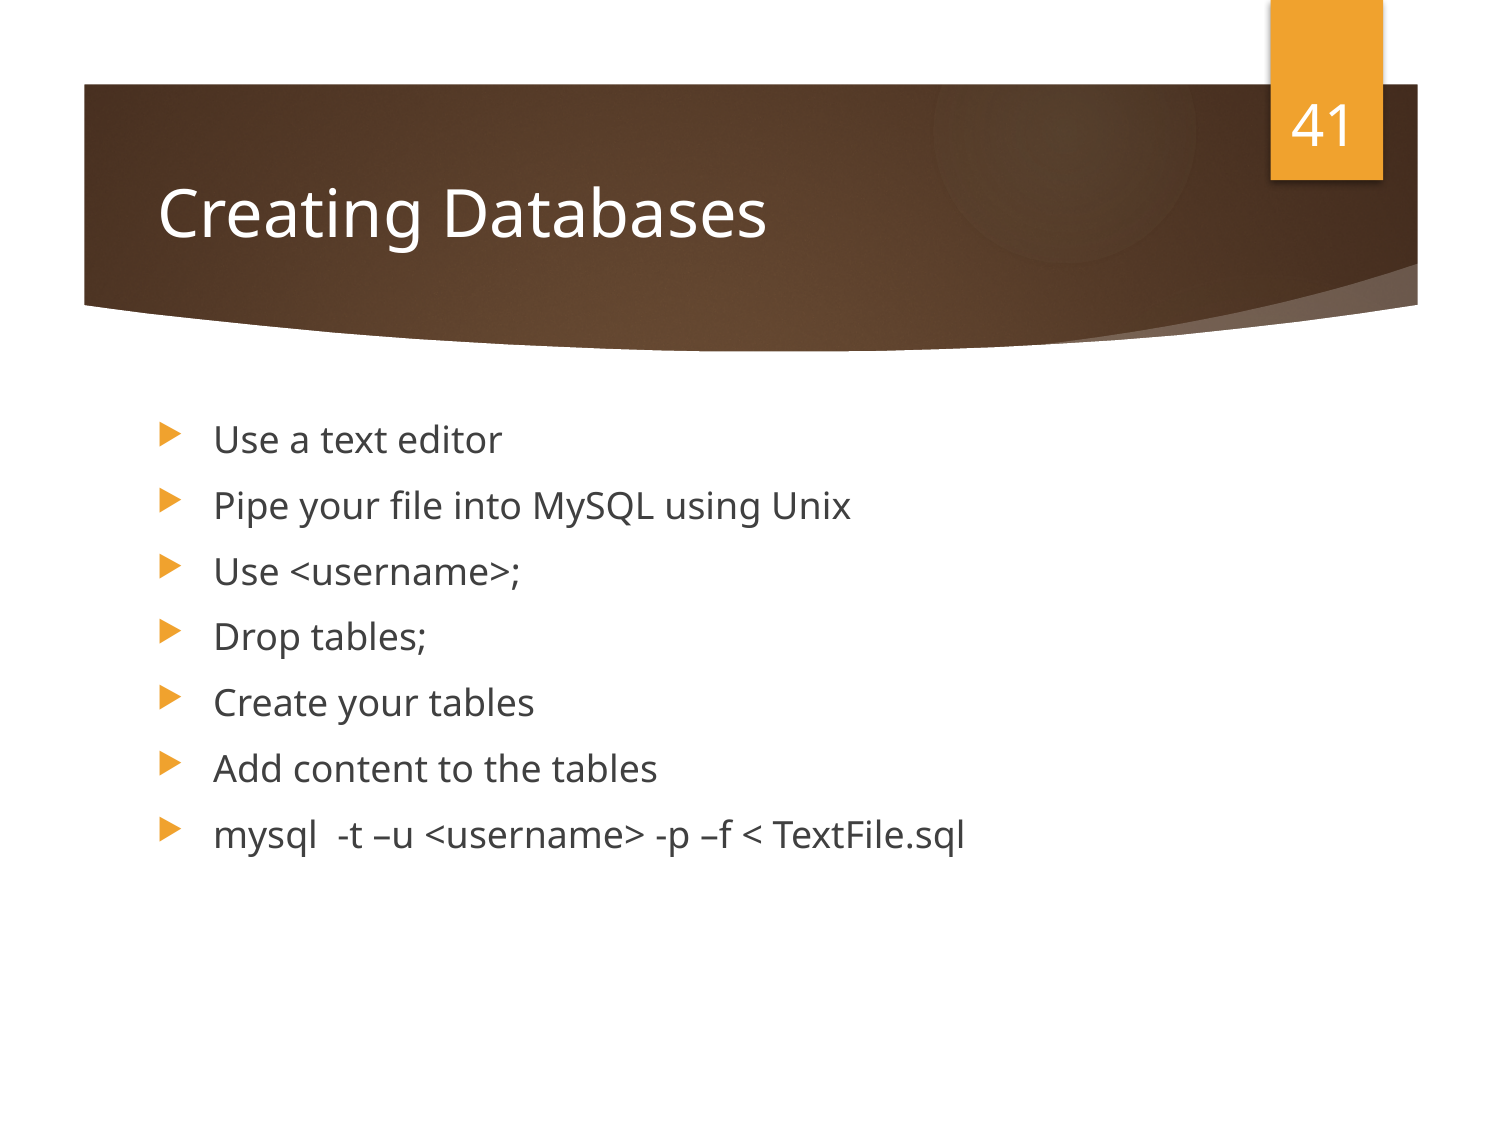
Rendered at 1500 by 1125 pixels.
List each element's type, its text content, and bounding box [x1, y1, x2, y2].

list Use a text editor Pipe your file into MySQL using Unix Use <username>; Drop tables; Create your tables Add content to the tables mysql -t –u <username> -p –f < TextFile.sql [141, 408, 1183, 988]
title Creating Databases [142, 152, 1183, 269]
slide_number 41 [1259, 48, 1390, 175]
